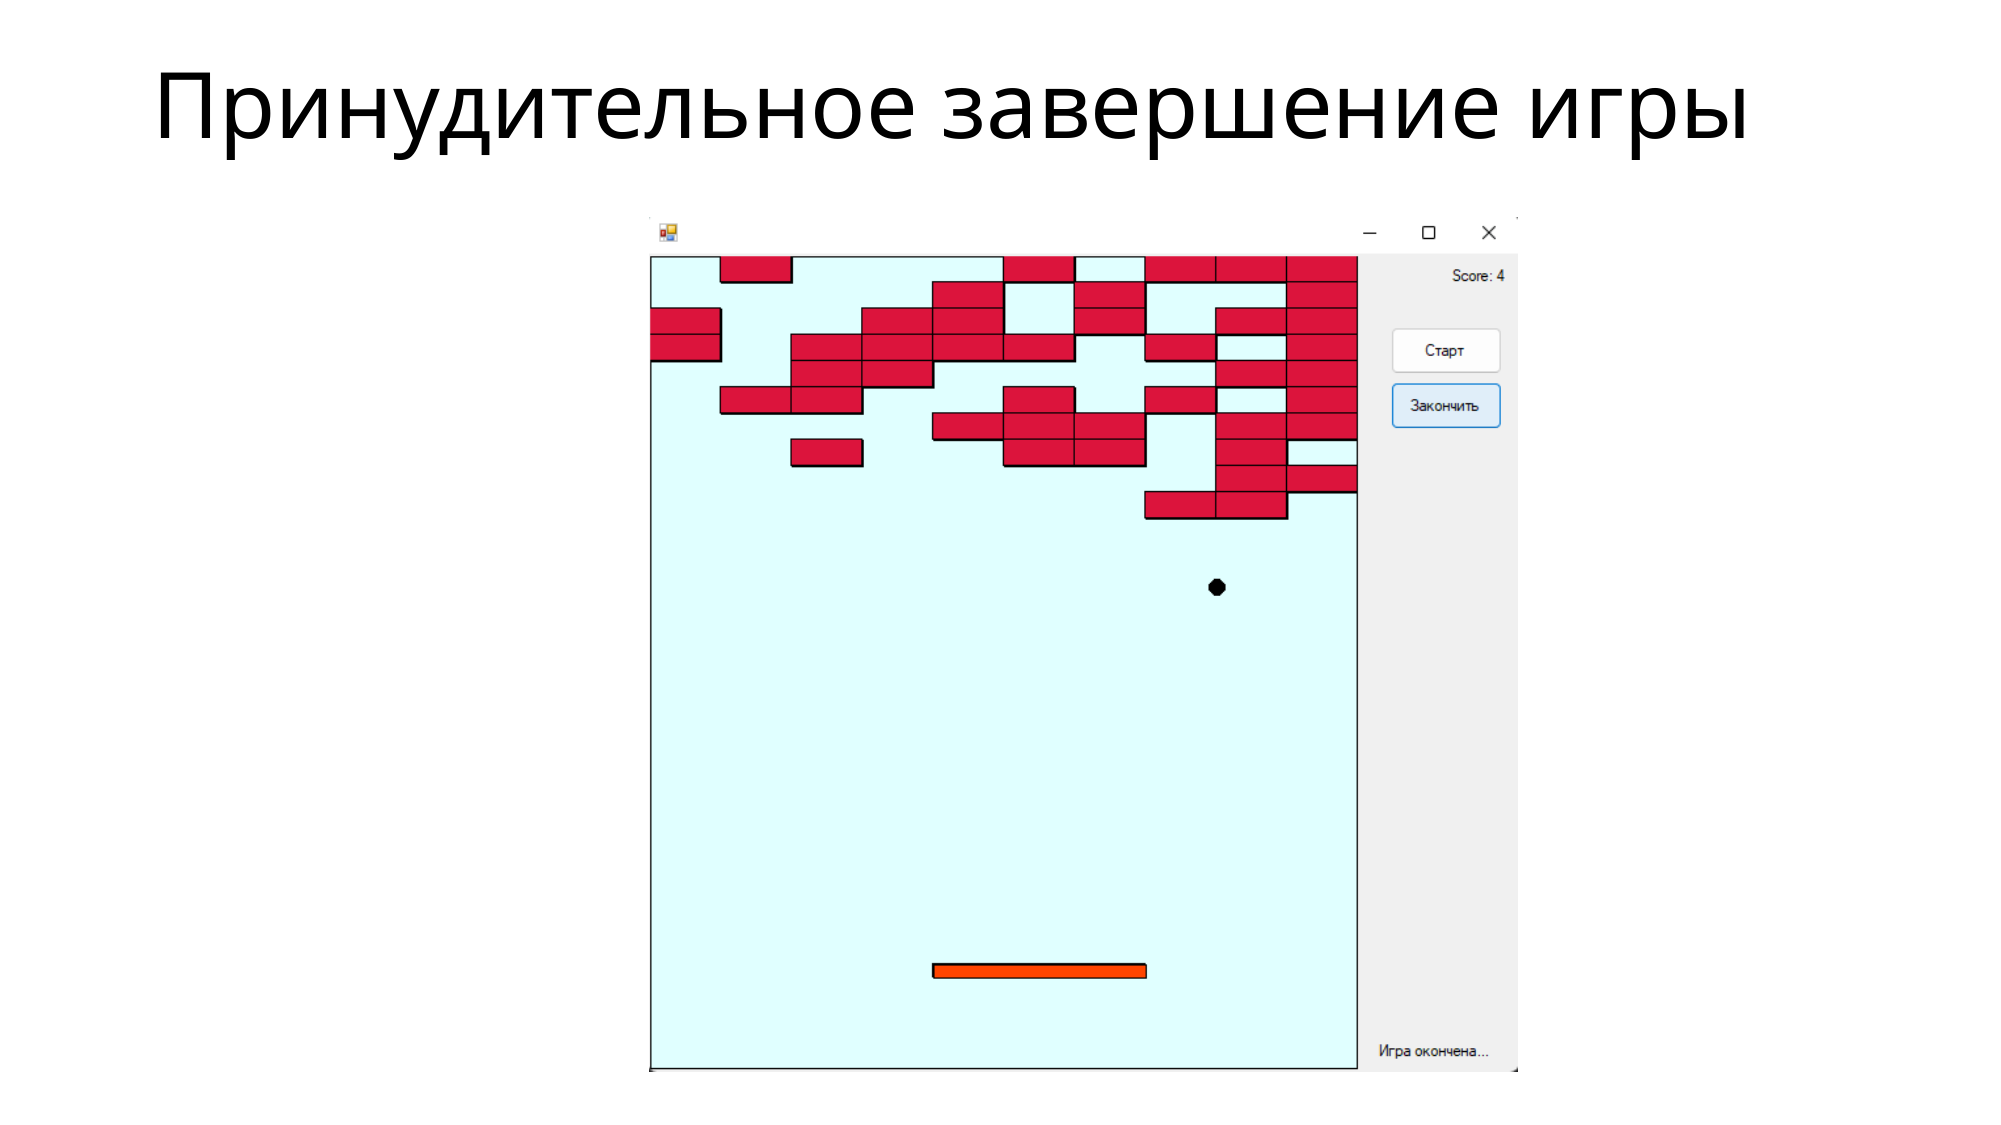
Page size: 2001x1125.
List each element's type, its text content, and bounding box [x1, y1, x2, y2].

title Принудительное завершение игры [137, 0, 1863, 218]
picture [649, 217, 1518, 1072]
